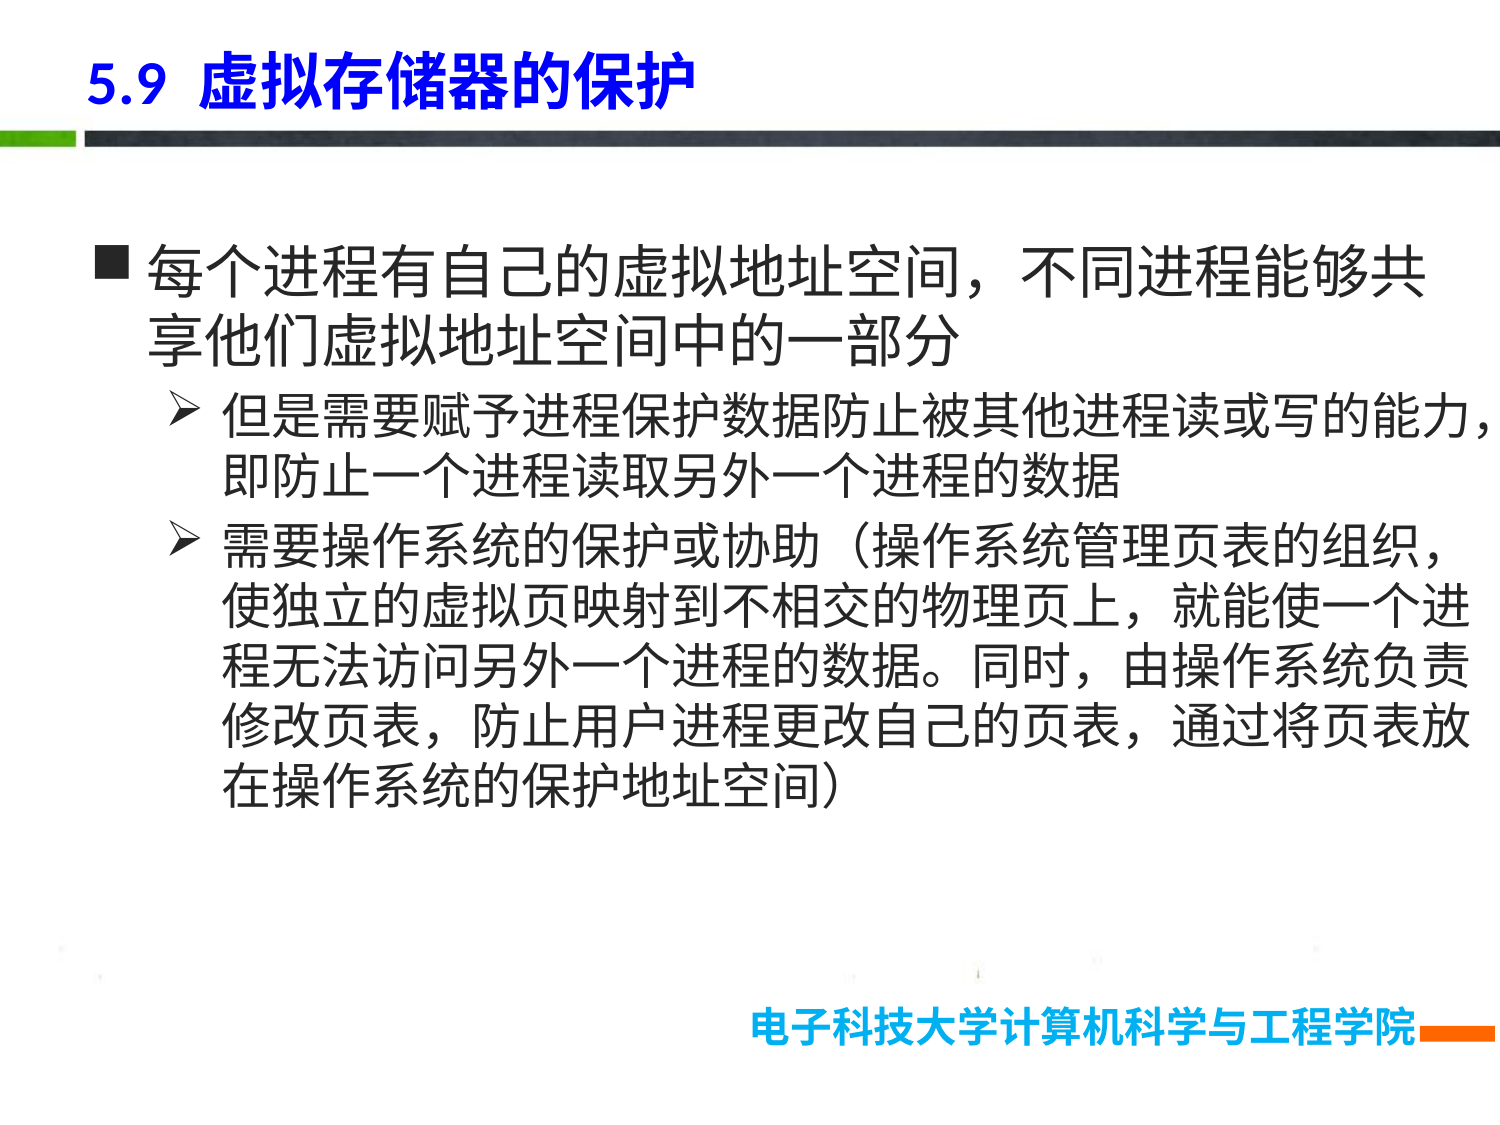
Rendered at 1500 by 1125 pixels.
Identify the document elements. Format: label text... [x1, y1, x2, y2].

list 每个进程有自己的虚拟地址空间，不同进程能够共享他们虚拟地址空间中的一部分 但是需要赋予进程保护数据防止被其他进程读或写的能力，即防止一个进程读取另外一个进程的数据 需要操作系统的保护或协助（操作系统管理页表的组织，使独立的虚拟页映射到不相交的物理页上，就能使一个进程无法访问另外一个进程的数据。同时，由操作系统负责修改页表，防止用户进程更改自己的页表，通过将页表放在操作系统的保护地址空间） [75, 227, 1496, 970]
picture [0, 0, 1500, 1125]
title 5.9 虚拟存储器的保护 [71, 0, 1450, 125]
